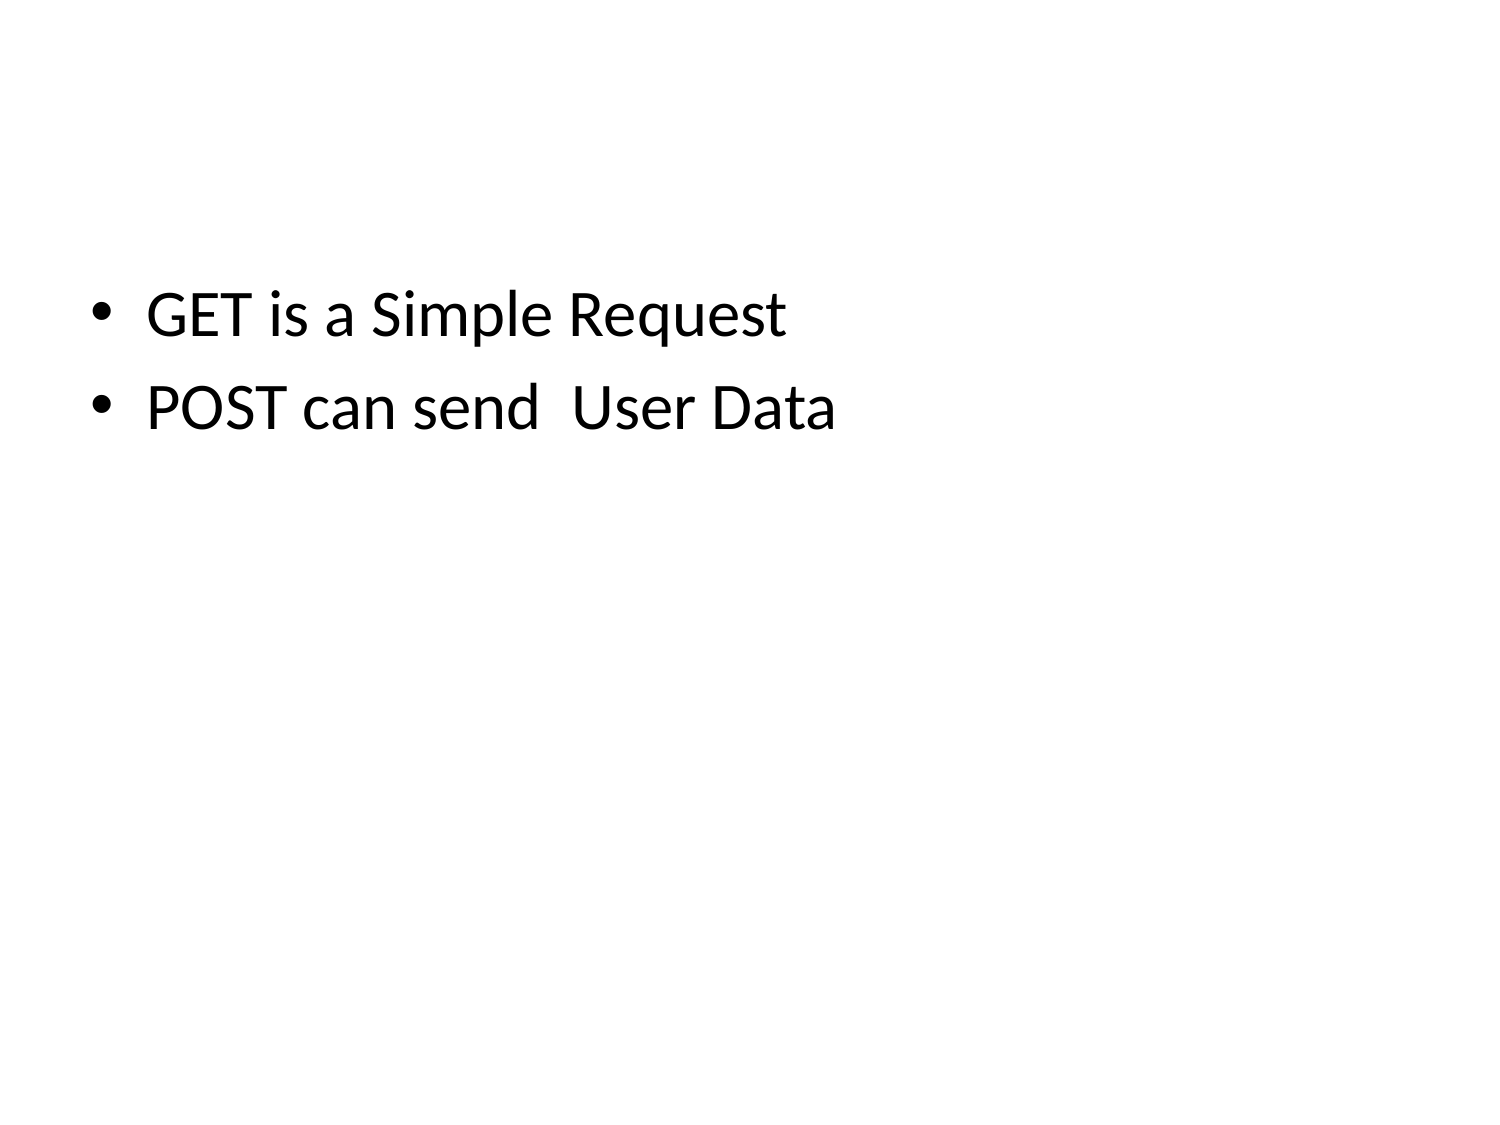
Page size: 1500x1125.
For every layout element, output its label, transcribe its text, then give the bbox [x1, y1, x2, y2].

list GET is a Simple Request POST can send User Data [75, 262, 1425, 1005]
